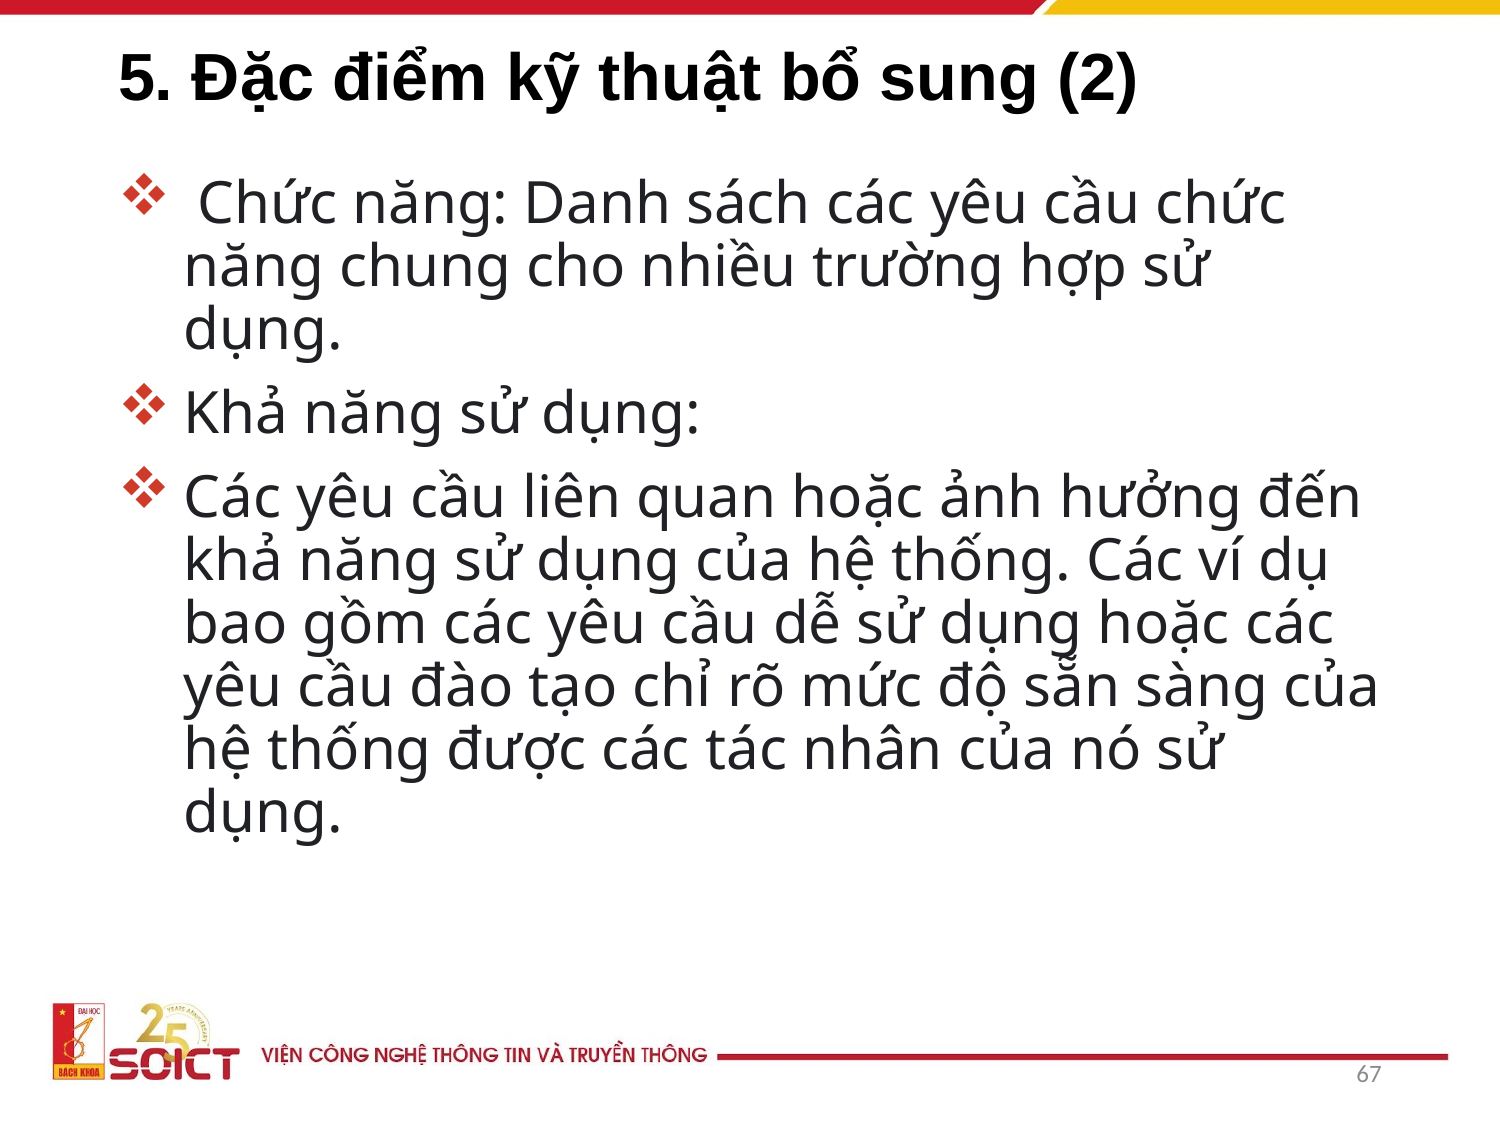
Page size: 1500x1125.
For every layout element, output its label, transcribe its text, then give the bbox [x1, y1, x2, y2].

list Chức năng: Danh sách các yêu cầu chức năng chung cho nhiều trường hợp sử dụng. Khả năng sử dụng: Các yêu cầu liên quan hoặc ảnh hưởng đến khả năng sử dụng của hệ thống. Các ví dụ bao gồm các yêu cầu dễ sử dụng hoặc các yêu cầu đào tạo chỉ rõ mức độ sẵn sàng của hệ thống được các tác nhân của nó sử dụng. [103, 165, 1397, 1015]
title 5. Đặc điểm kỹ thuật bổ sung (2) [103, 18, 1397, 140]
picture [0, 0, 1500, 1125]
slide_number 67 [1059, 1042, 1397, 1103]
